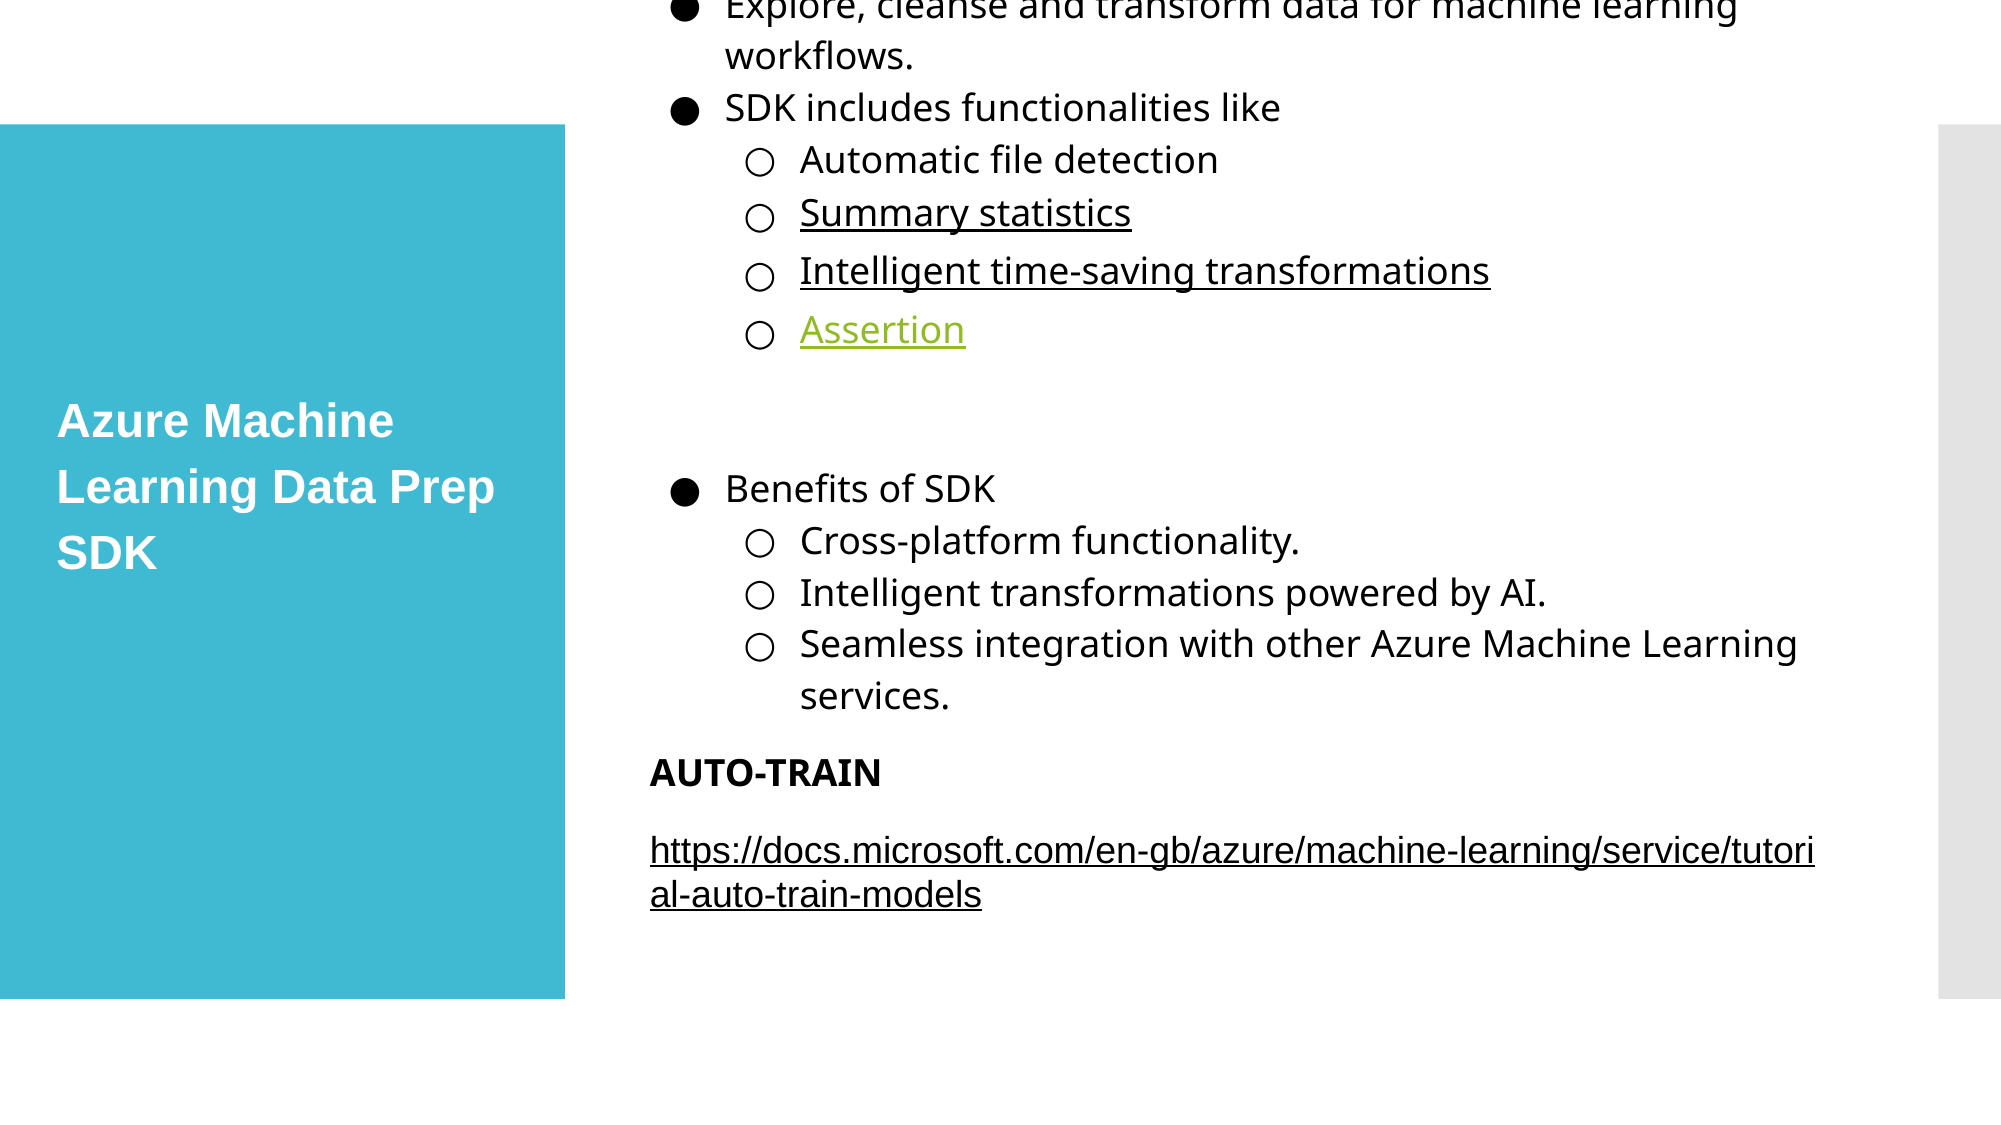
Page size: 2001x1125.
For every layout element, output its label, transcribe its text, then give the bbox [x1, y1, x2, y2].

list Explore, cleanse and transform data for machine learning workflows. SDK includes functionalities like Automatic file detection Summary statistics Intelligent time-saving transformations Assertion Benefits of SDK Cross-platform functionality. Intelligent transformations powered by AI. Seamless integration with other Azure Machine Learning services. AUTO-TRAIN https://docs.microsoft.com/en-gb/azure/machine-learning/service/tutorial-auto-train-models [634, 141, 1835, 982]
title Azure Machine Learning Data Prep SDK [41, 184, 526, 940]
